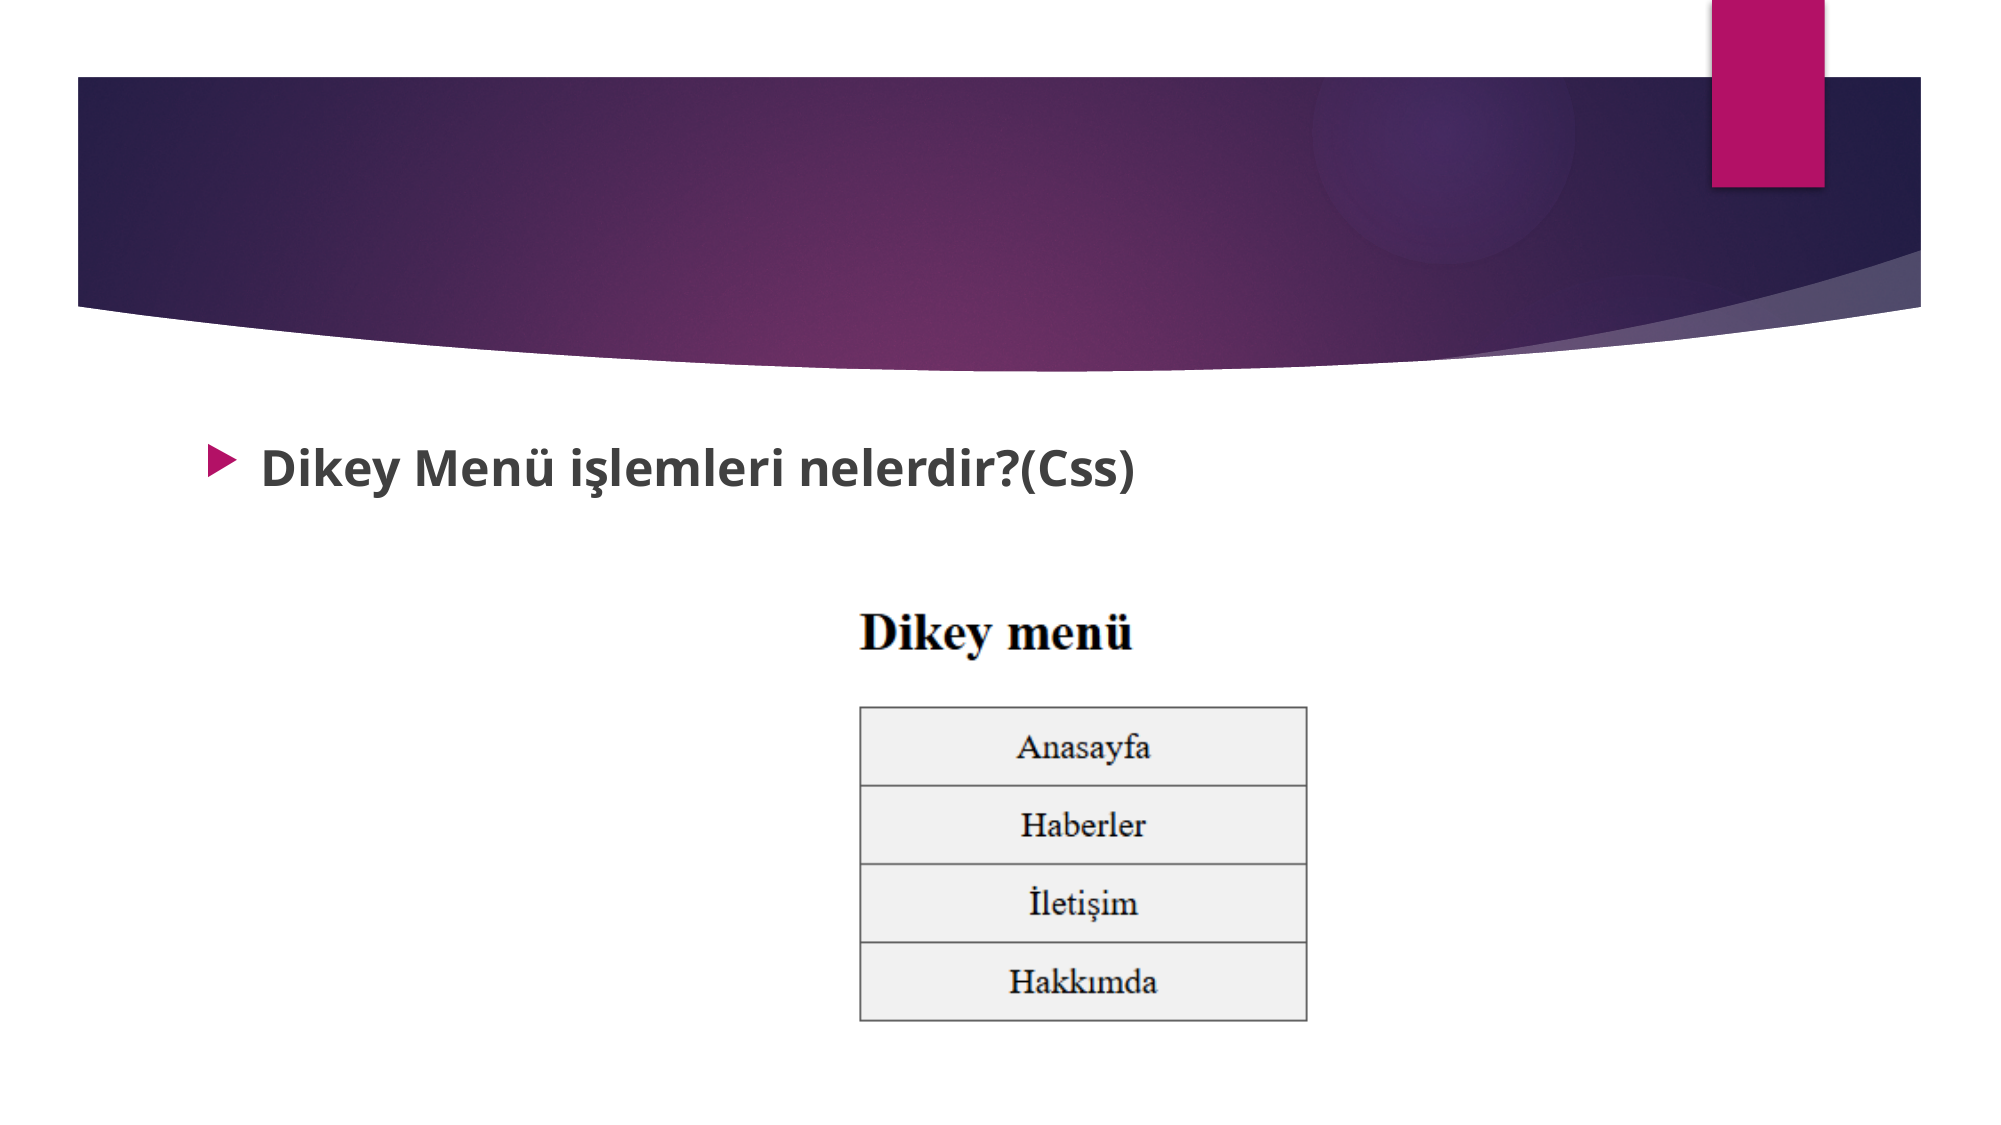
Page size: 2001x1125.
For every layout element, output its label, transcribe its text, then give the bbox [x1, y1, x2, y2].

list Dikey Menü işlemleri nelerdir?(Css) [189, 428, 1638, 989]
picture [841, 577, 1388, 1070]
